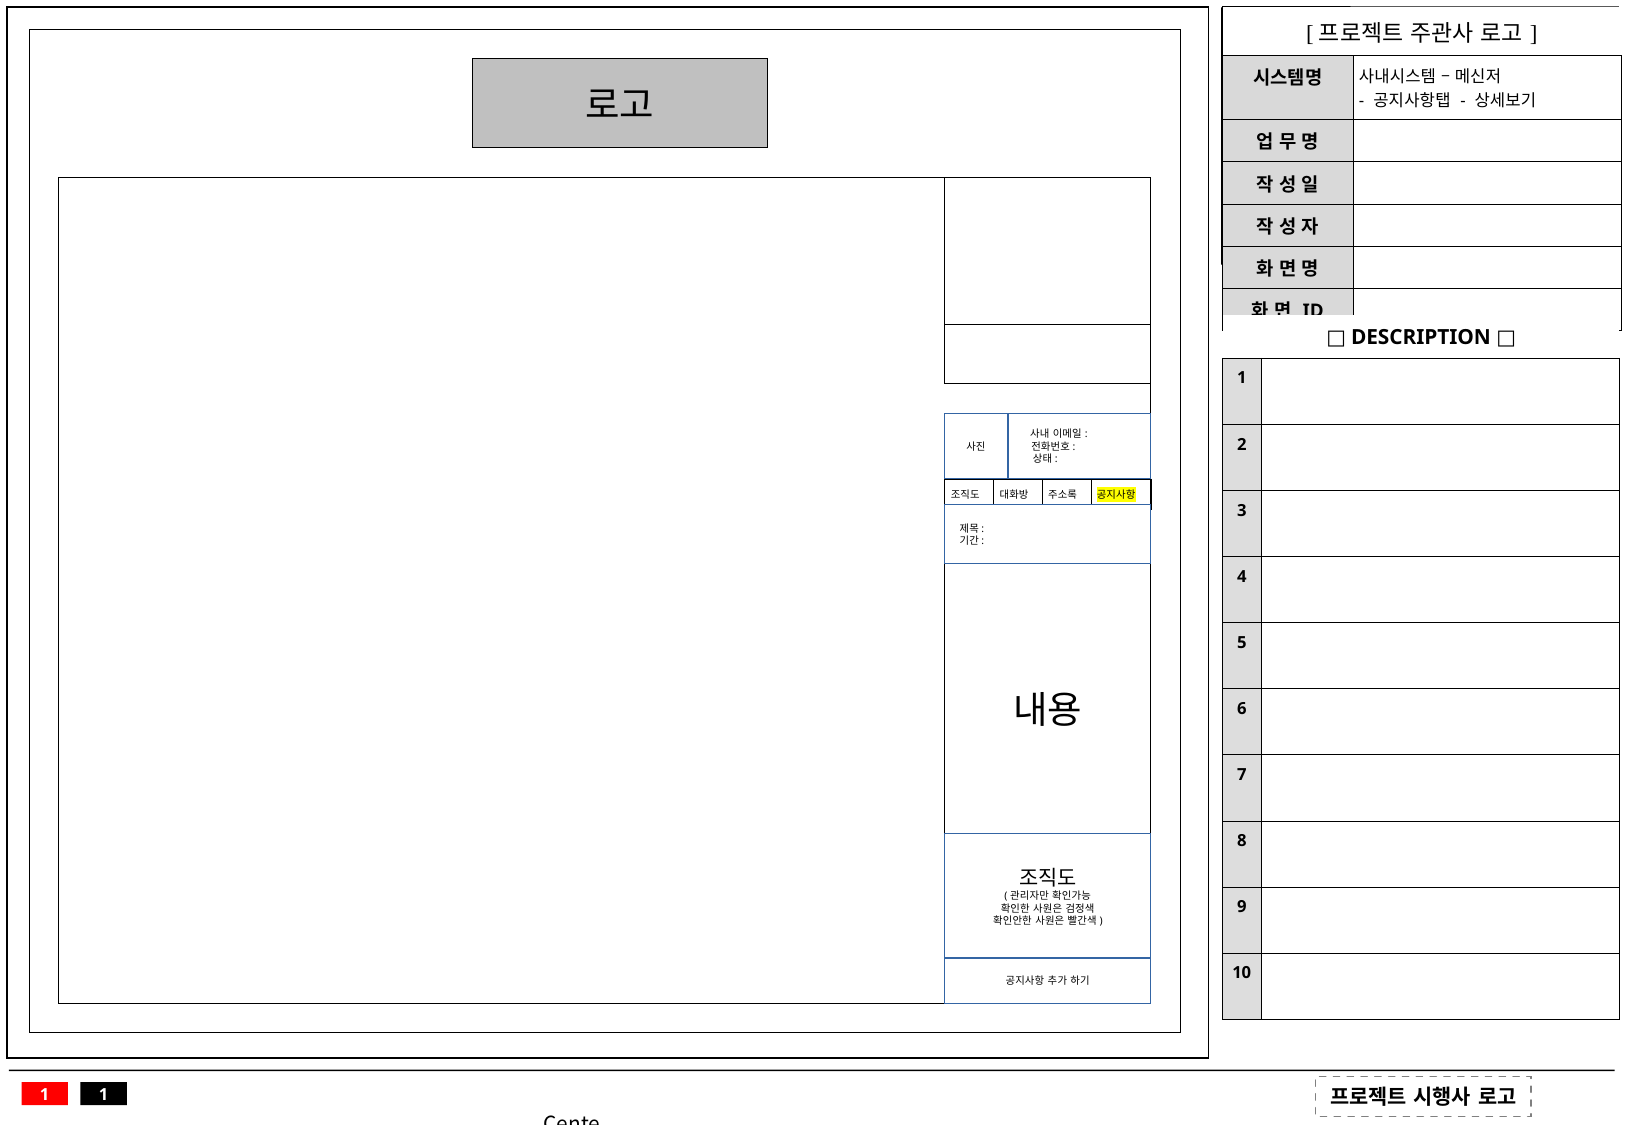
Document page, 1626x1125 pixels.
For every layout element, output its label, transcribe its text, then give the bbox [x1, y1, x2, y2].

text_box 로고 [472, 58, 768, 148]
table_cell [1262, 755, 1619, 821]
table_cell [1262, 822, 1619, 887]
text_box [944, 177, 1151, 325]
table_cell [1354, 289, 1621, 330]
table_cell [1354, 120, 1621, 161]
table_header □ DESCRIPTION □ [1223, 315, 1619, 358]
text_box 공지사항 추가 하기 [944, 958, 1151, 1004]
table_cell 3 [1223, 491, 1261, 556]
table_cell 6 [1223, 689, 1261, 754]
text_box [944, 325, 1151, 384]
table_cell [1262, 623, 1619, 688]
table_cell 업 무 명 [1223, 120, 1353, 161]
text_box 내용 [944, 564, 1151, 833]
text_box Center [529, 1103, 623, 1125]
text_box [9, 18, 1191, 94]
text_box [58, 177, 1151, 1004]
text_box 1 [21, 1082, 68, 1106]
table_cell 시스템명 [1223, 56, 1353, 119]
table_cell [1354, 247, 1621, 288]
table_cell 7 [1223, 755, 1261, 821]
table_cell [1262, 557, 1619, 622]
text_box [29, 29, 1181, 1033]
table_cell 2 [1223, 425, 1261, 490]
table_cell 사내시스템 – 메신저 - 공지사항탭 - 상세보기 [1354, 56, 1621, 119]
table_cell 10 [1223, 954, 1261, 1019]
table_cell [1262, 888, 1619, 953]
table_cell 8 [1223, 822, 1261, 887]
table_cell [1262, 954, 1619, 1019]
table_cell [1354, 205, 1621, 246]
table_cell [1262, 359, 1619, 424]
table_cell 1 [1223, 359, 1261, 424]
text_box 사진 [944, 413, 1008, 479]
table_header 조직도 [945, 480, 993, 504]
table_cell 4 [1223, 557, 1261, 622]
table_header [프로젝트 주관사 로고] [1223, 7, 1621, 55]
table_cell 화 면 ID [1223, 289, 1353, 315]
table_header 주소록 [1043, 480, 1091, 504]
table_cell 5 [1223, 623, 1261, 688]
table_header 대화방 [994, 480, 1042, 504]
table_cell 9 [1223, 888, 1261, 953]
text_box 사내 이메일: 전화번호: 상태: [1008, 413, 1151, 479]
table_cell [1354, 162, 1621, 204]
table_header 공지사항 [1092, 480, 1151, 504]
text_box 1 [80, 1082, 127, 1106]
text_box 제목: 기간: [944, 504, 1151, 564]
table_cell [1262, 491, 1619, 556]
table_cell [1262, 689, 1619, 754]
table_cell 화 면 명 [1223, 247, 1353, 288]
table_cell [1262, 425, 1619, 490]
table_cell 작 성 자 [1223, 205, 1353, 246]
text_box 조직도 (관리자만 확인가능 확인한 사원은 검정색 확인안한 사원은 빨간색) [944, 833, 1151, 958]
table_cell 작 성 일 [1223, 162, 1353, 204]
